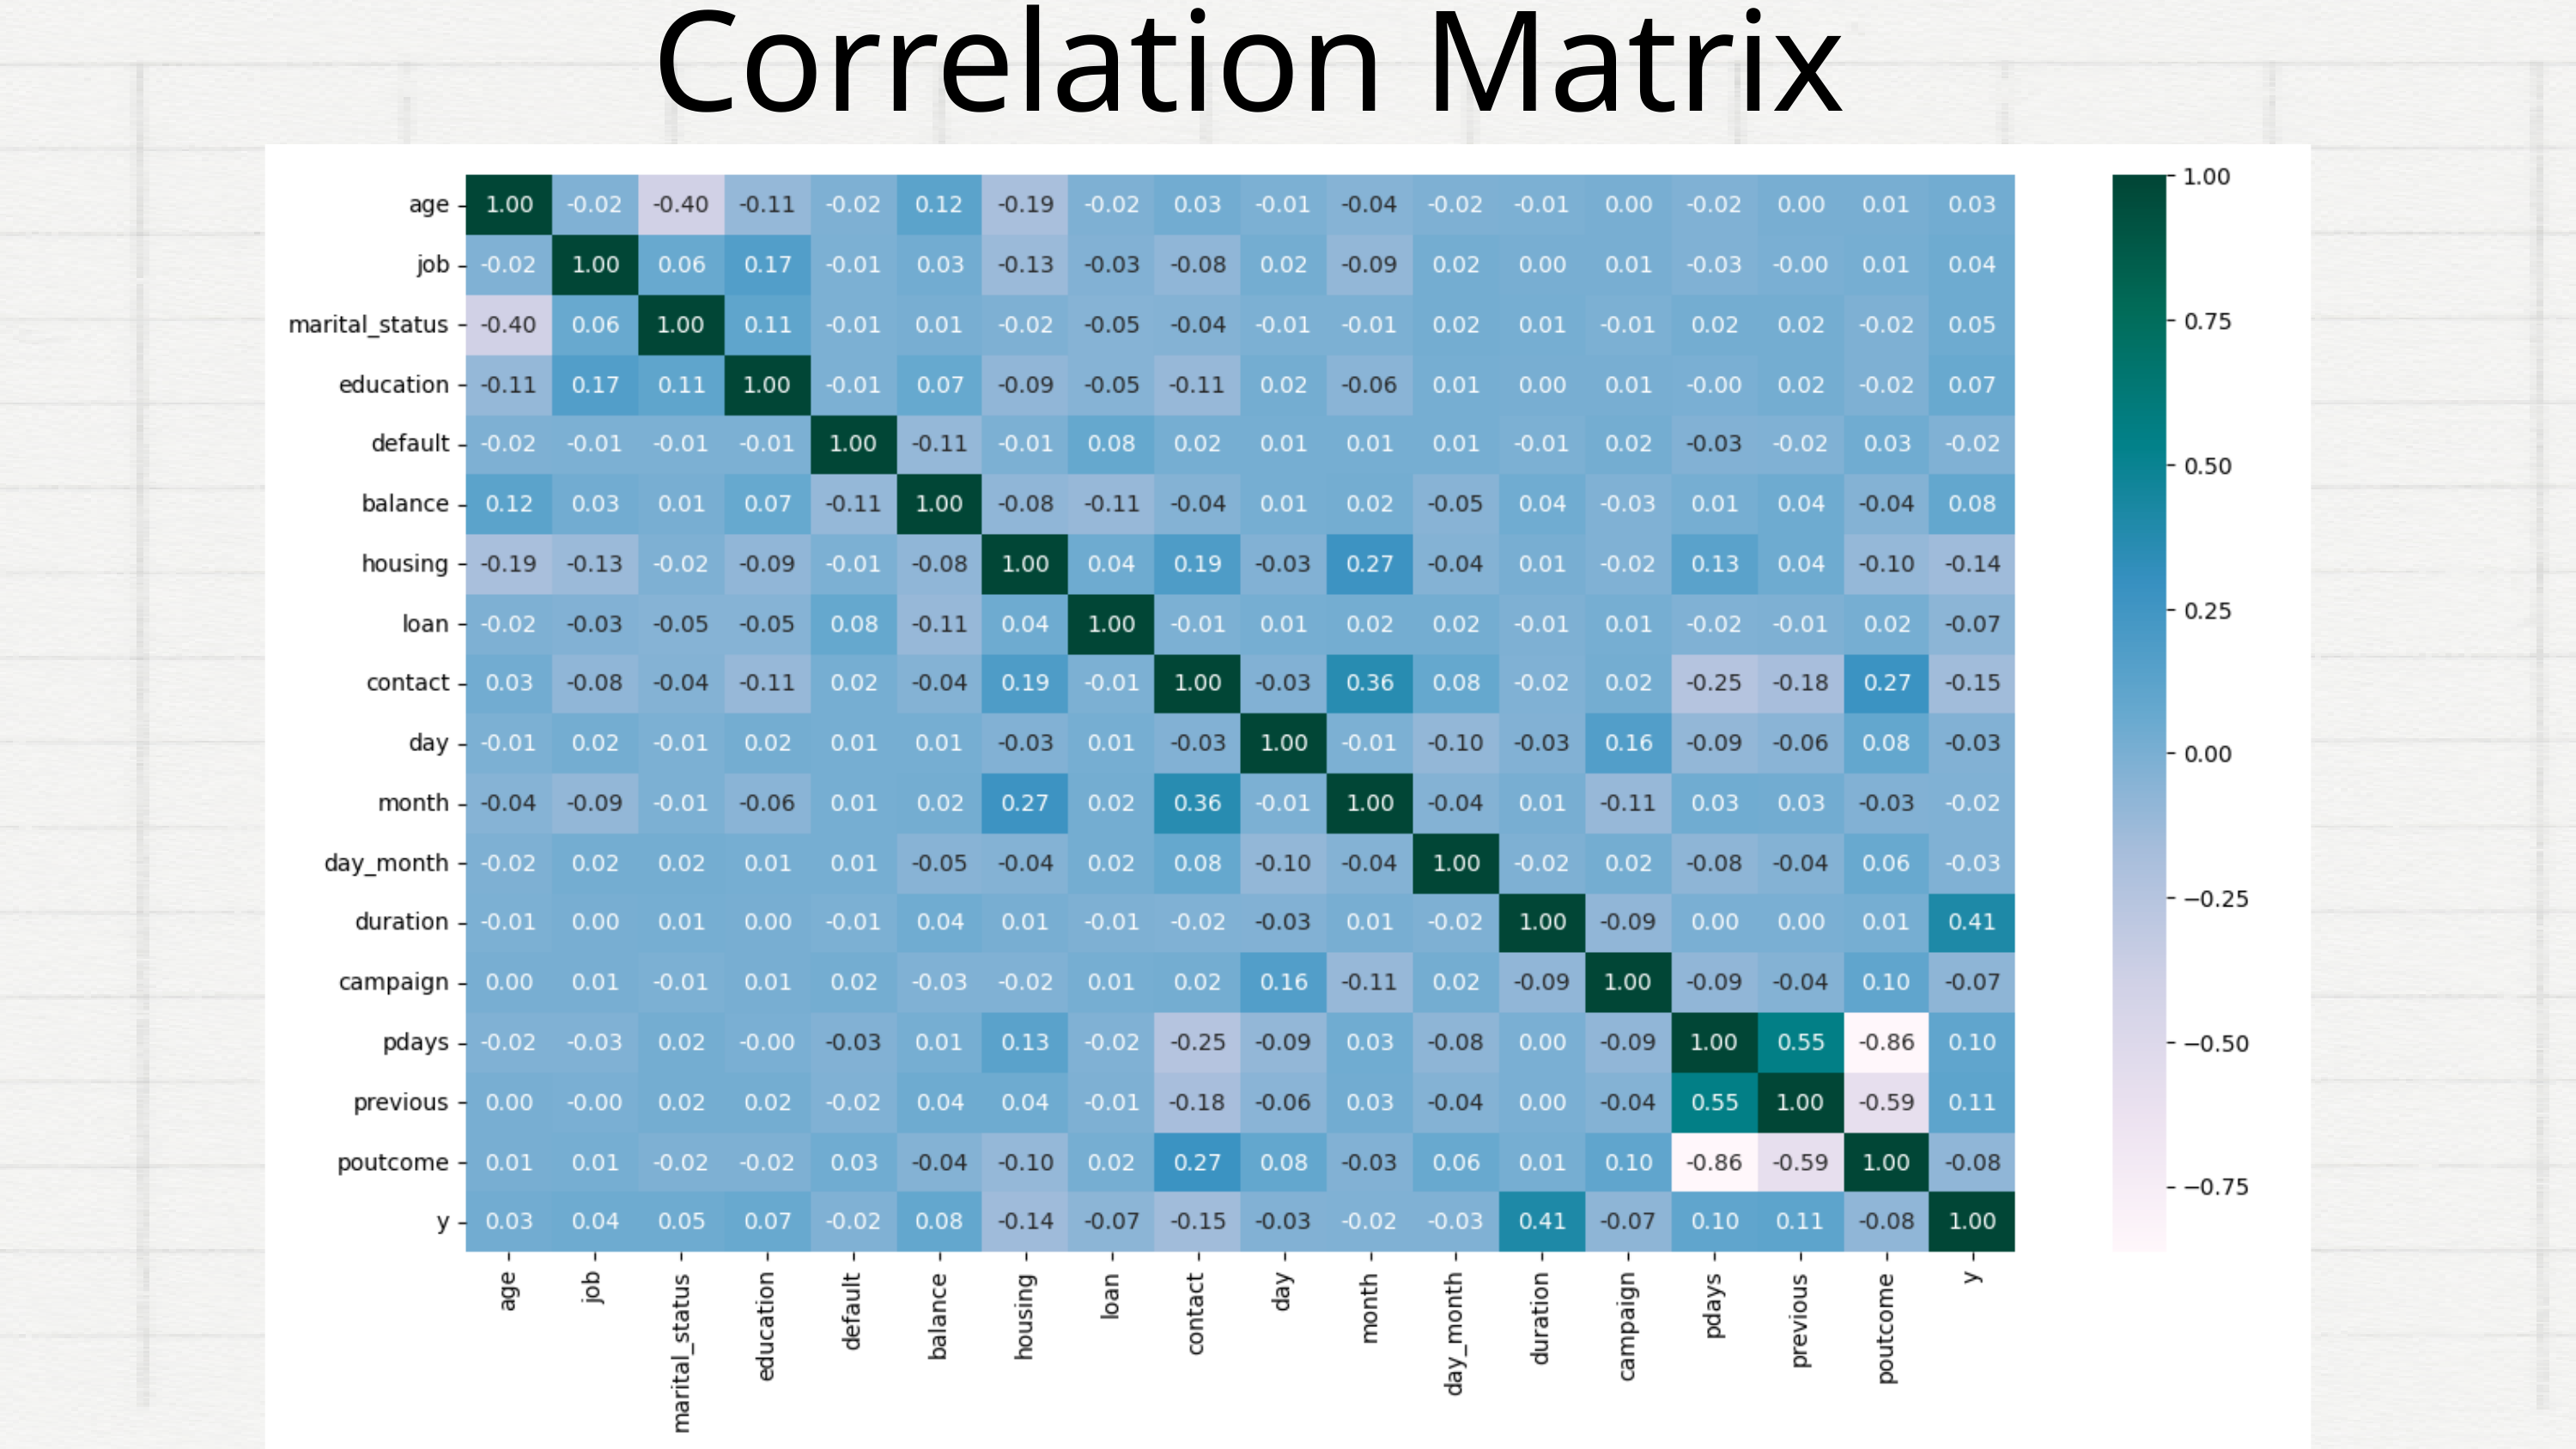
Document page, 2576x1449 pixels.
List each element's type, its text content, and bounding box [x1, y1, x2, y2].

text_box Correlation Matrix [0, 3, 2576, 140]
text_box [264, 144, 2312, 1449]
text_box [0, 0, 2576, 3]
text_box [0, 140, 2576, 1449]
